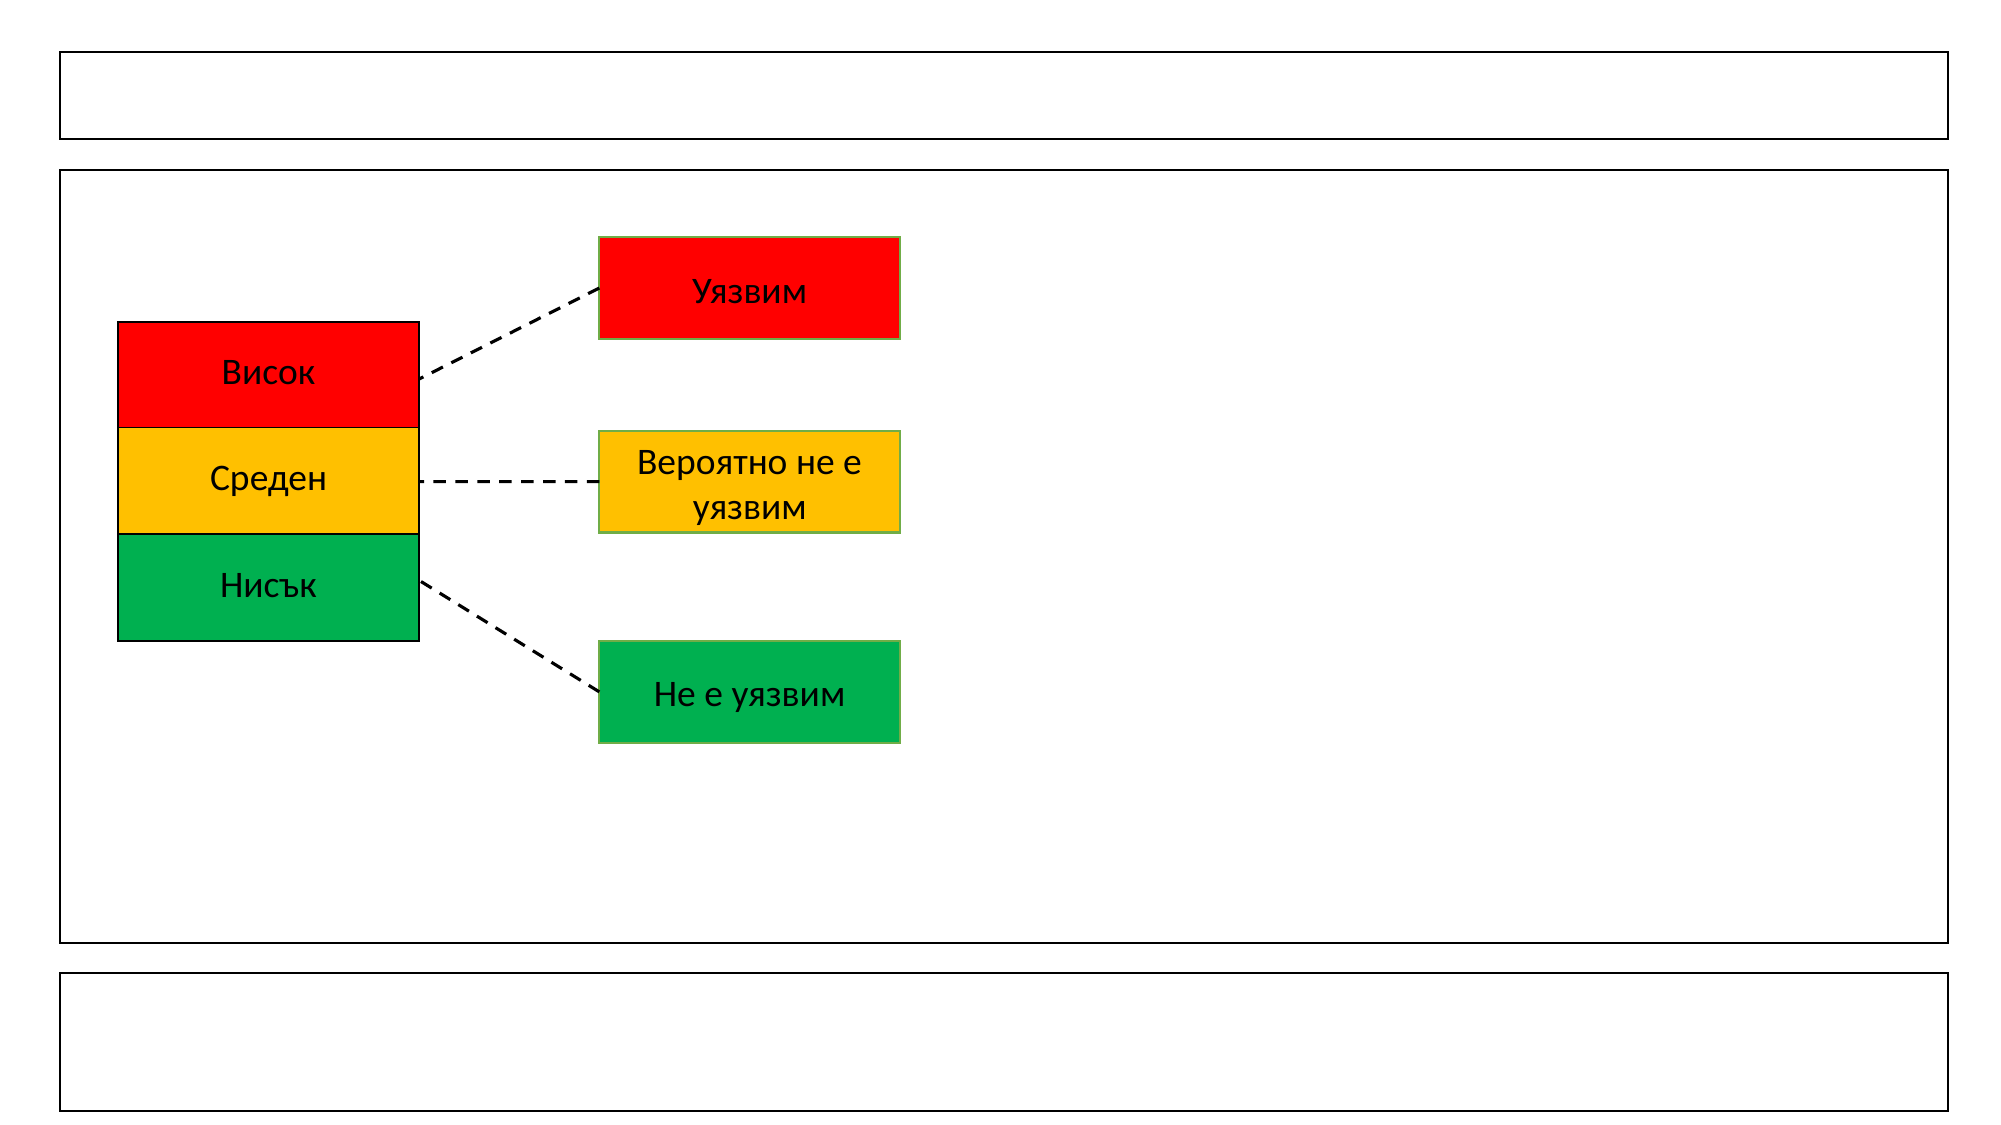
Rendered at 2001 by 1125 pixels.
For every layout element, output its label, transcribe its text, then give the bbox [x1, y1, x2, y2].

table_header Висок [119, 323, 418, 427]
table_cell Среден [119, 428, 418, 533]
text_box Не е уязвим [598, 640, 901, 744]
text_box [418, 580, 600, 692]
text_box Вероятно не е уязвим [598, 430, 901, 534]
text_box [59, 972, 1949, 1112]
text_box Уязвим [598, 236, 901, 340]
text_box [59, 169, 1949, 944]
table_cell Нисък [119, 535, 418, 640]
text_box [59, 51, 1949, 140]
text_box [418, 287, 600, 380]
